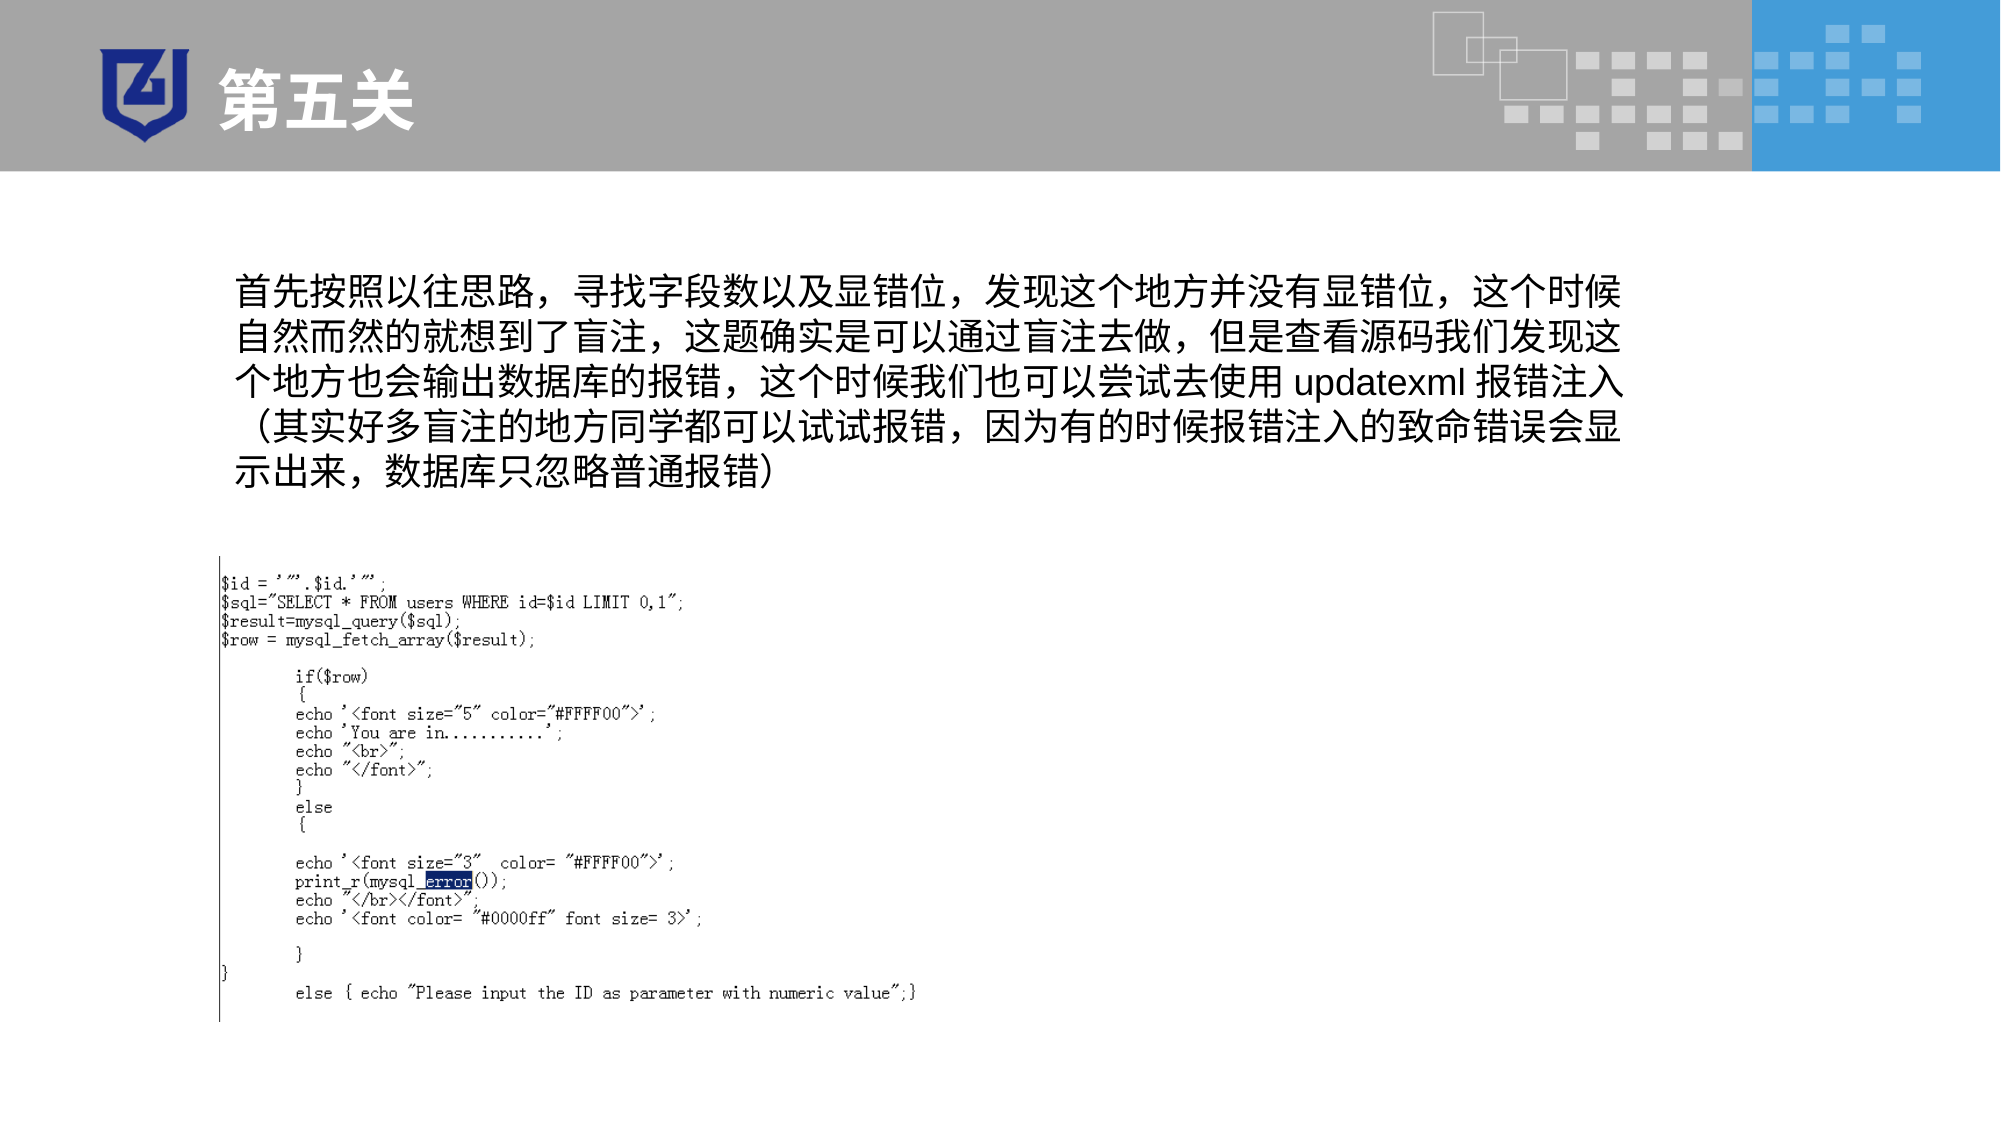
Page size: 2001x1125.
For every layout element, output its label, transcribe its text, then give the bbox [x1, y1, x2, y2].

text_box 首先按照以往思路，寻找字段数以及显错位，发现这个地方并没有显错位，这个时候自然而然的就想到了盲注，这题确实是可以通过盲注去做，但是查看源码我们发现这个地方也会输出数据库的报错，这个时候我们也可以尝试去使用updatexml报错注入（其实好多盲注的地方同学都可以试试报错，因为有的时候报错注入的致命错误会显示出来，数据库只忽略普通报错） [219, 260, 1656, 501]
text_box [78, 243, 1219, 360]
picture [219, 556, 1045, 1022]
title 第五关 [201, 58, 1627, 139]
picture [91, 26, 202, 170]
